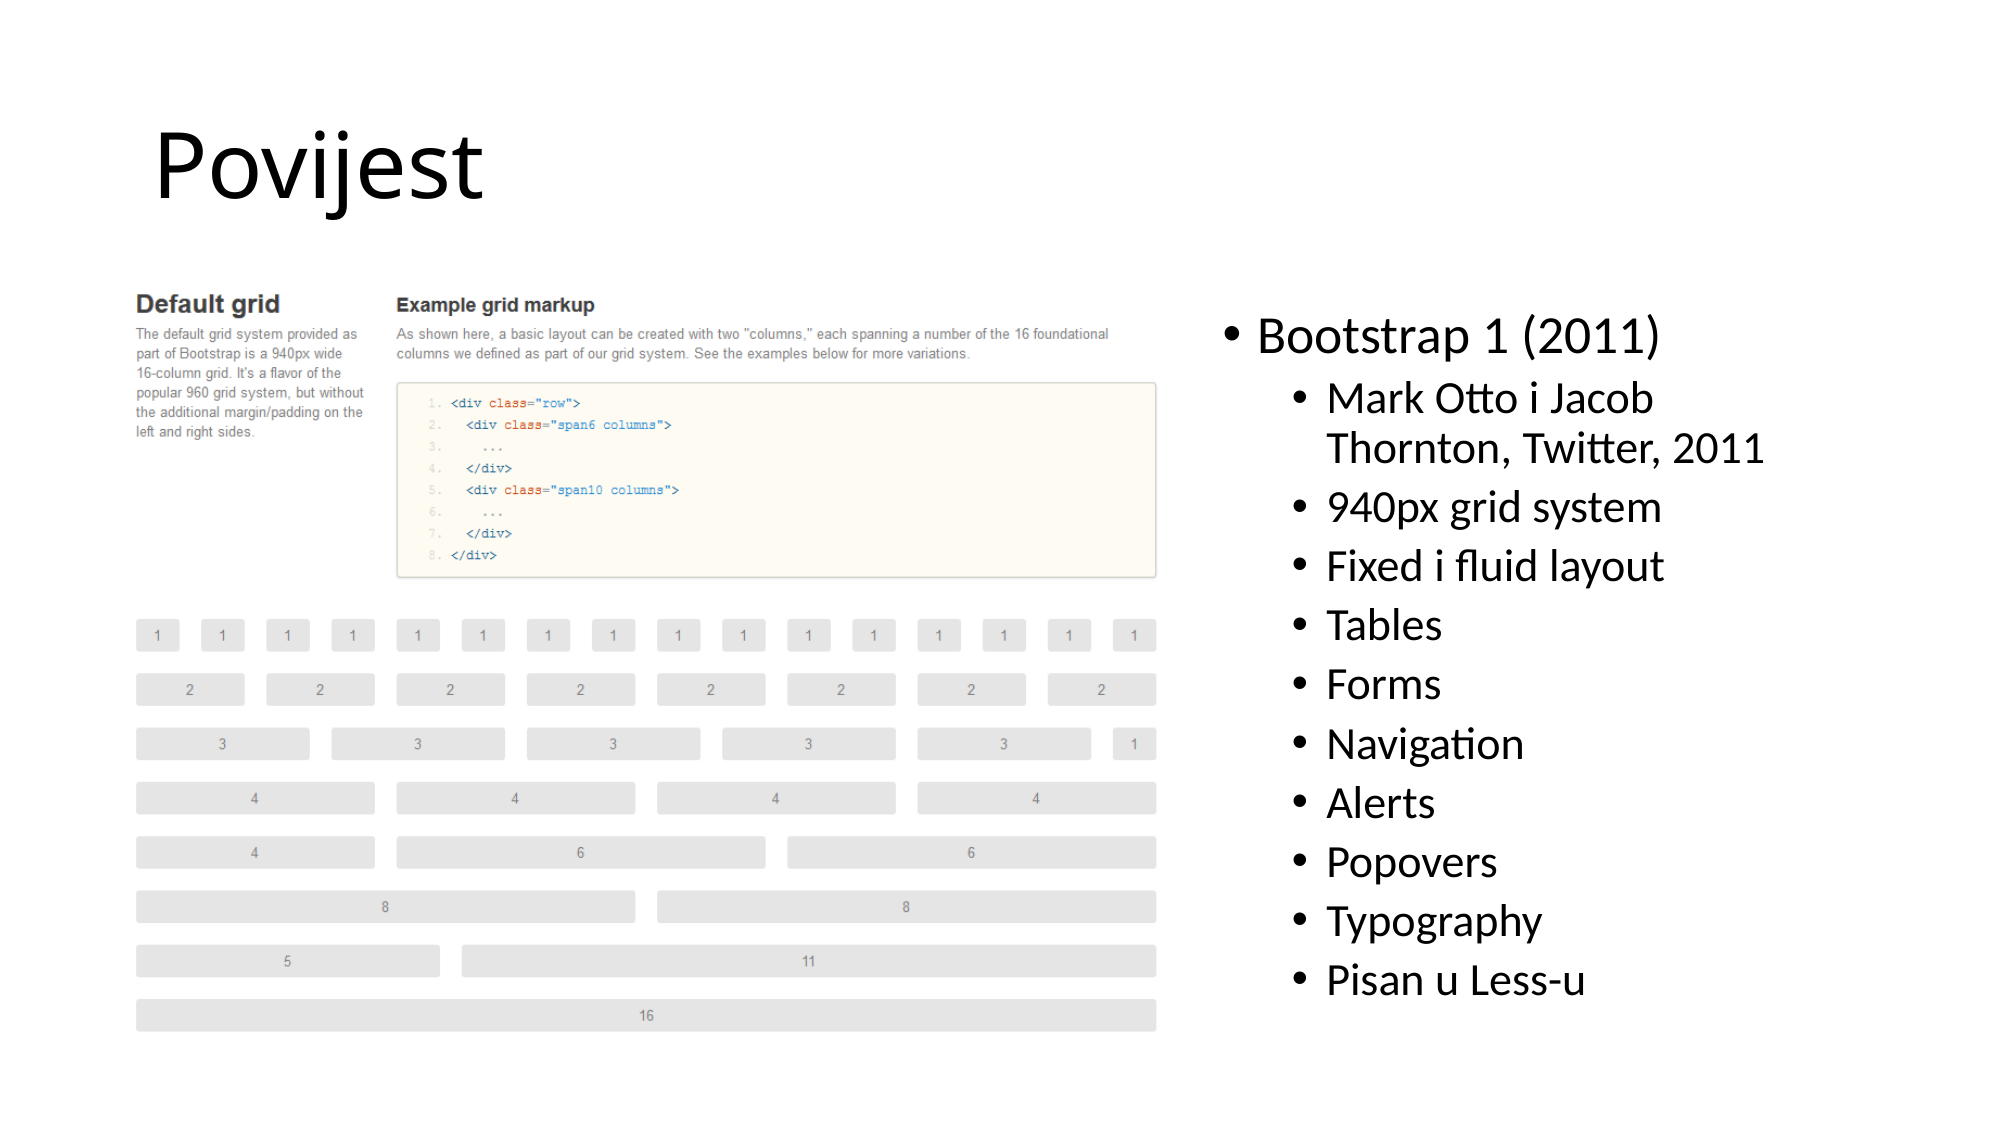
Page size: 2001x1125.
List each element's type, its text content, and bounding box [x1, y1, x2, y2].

list Bootstrap 1 (2011) Mark Otto i Jacob Thornton, Twitter, 2011 940px grid system Fixed i fluid layout Tables Forms Navigation Alerts Popovers Typography Pisan u Less-u [1207, 299, 1863, 1014]
picture [121, 277, 1177, 1049]
title Povijest [137, 59, 1863, 278]
